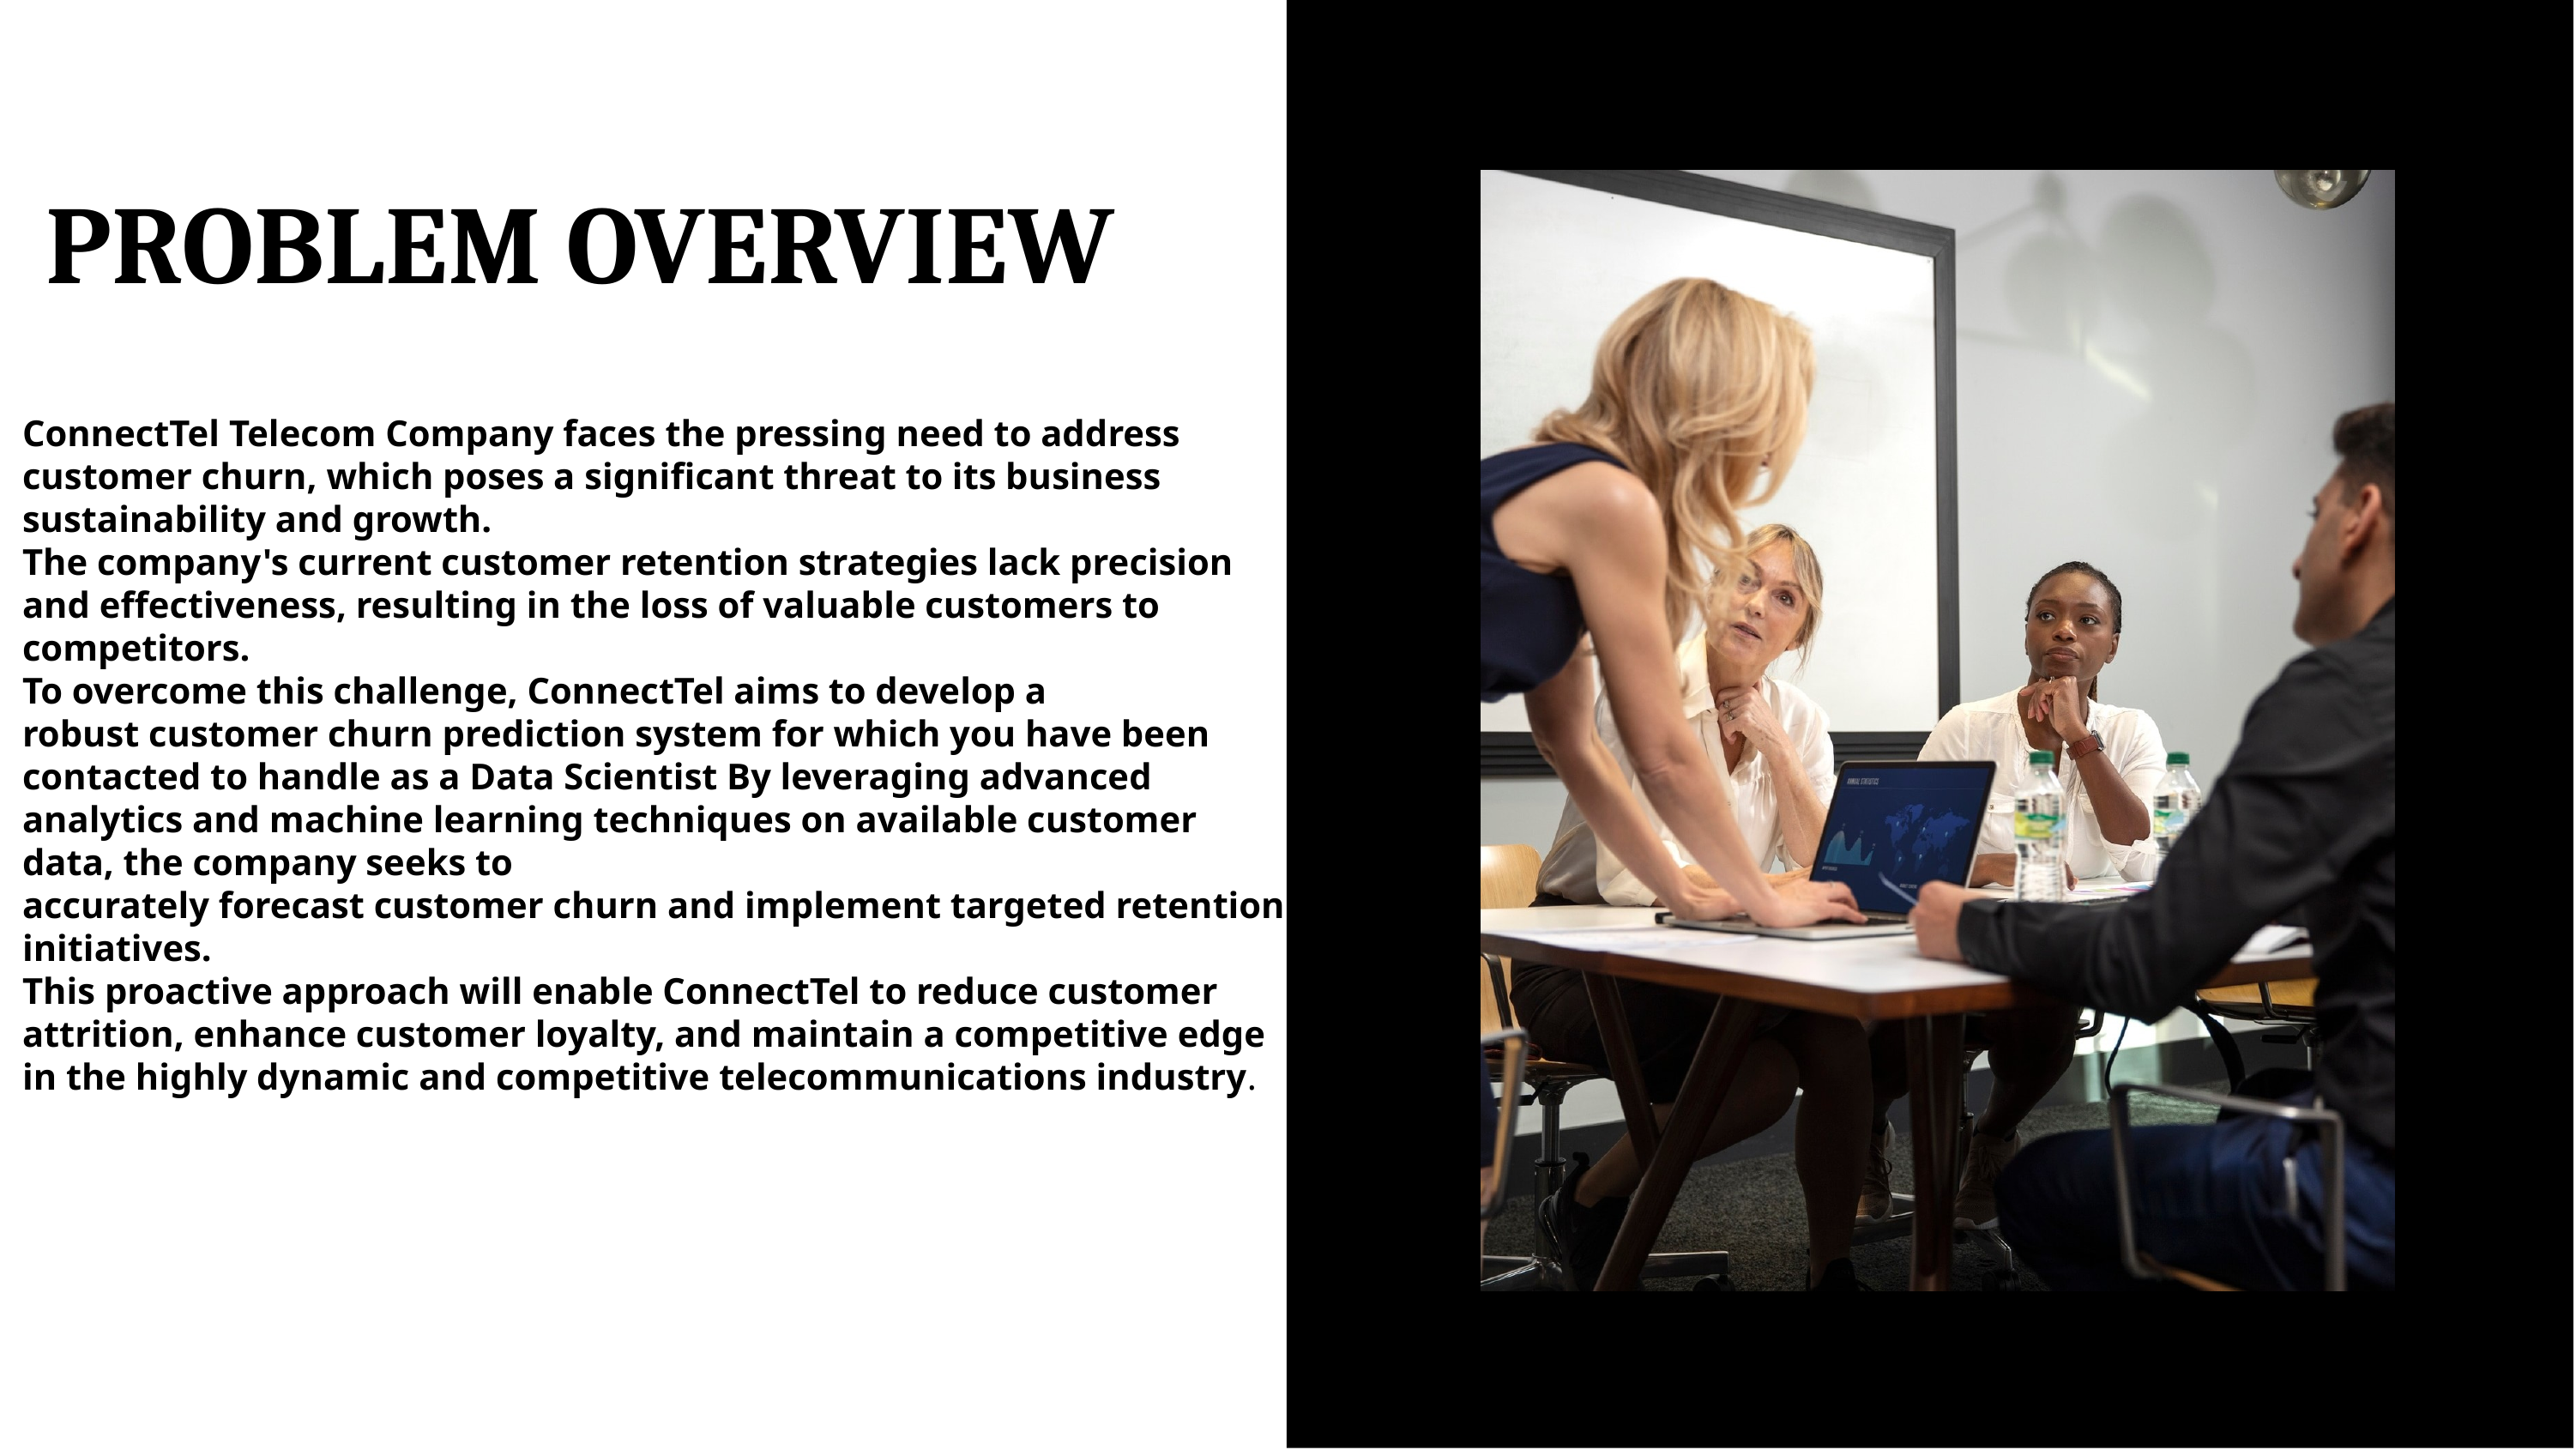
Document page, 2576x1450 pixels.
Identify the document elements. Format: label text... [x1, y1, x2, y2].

text_box ConnectTel Telecom Company faces the pressing need to address customer churn, which poses a significant threat to its business sustainability and growth. The company's current customer retention strategies lack precision and effectiveness, resulting in the loss of valuable customers to competitors. To overcome this challenge, ConnectTel aims to develop a robust customer churn prediction system for which you have been contacted to handle as a Data Scientist By leveraging advanced analytics and machine learning techniques on available customer data, the company seeks to accurately forecast customer churn and implement targeted retention initiatives. This proactive approach will enable ConnectTel to reduce customer attrition, enhance customer loyalty, and maintain a competitive edge in the highly dynamic and competitive telecommunications industry. [22, 409, 1288, 1097]
picture [1480, 170, 2395, 1292]
title PROBLEM OVERVIEW [44, 170, 1180, 409]
